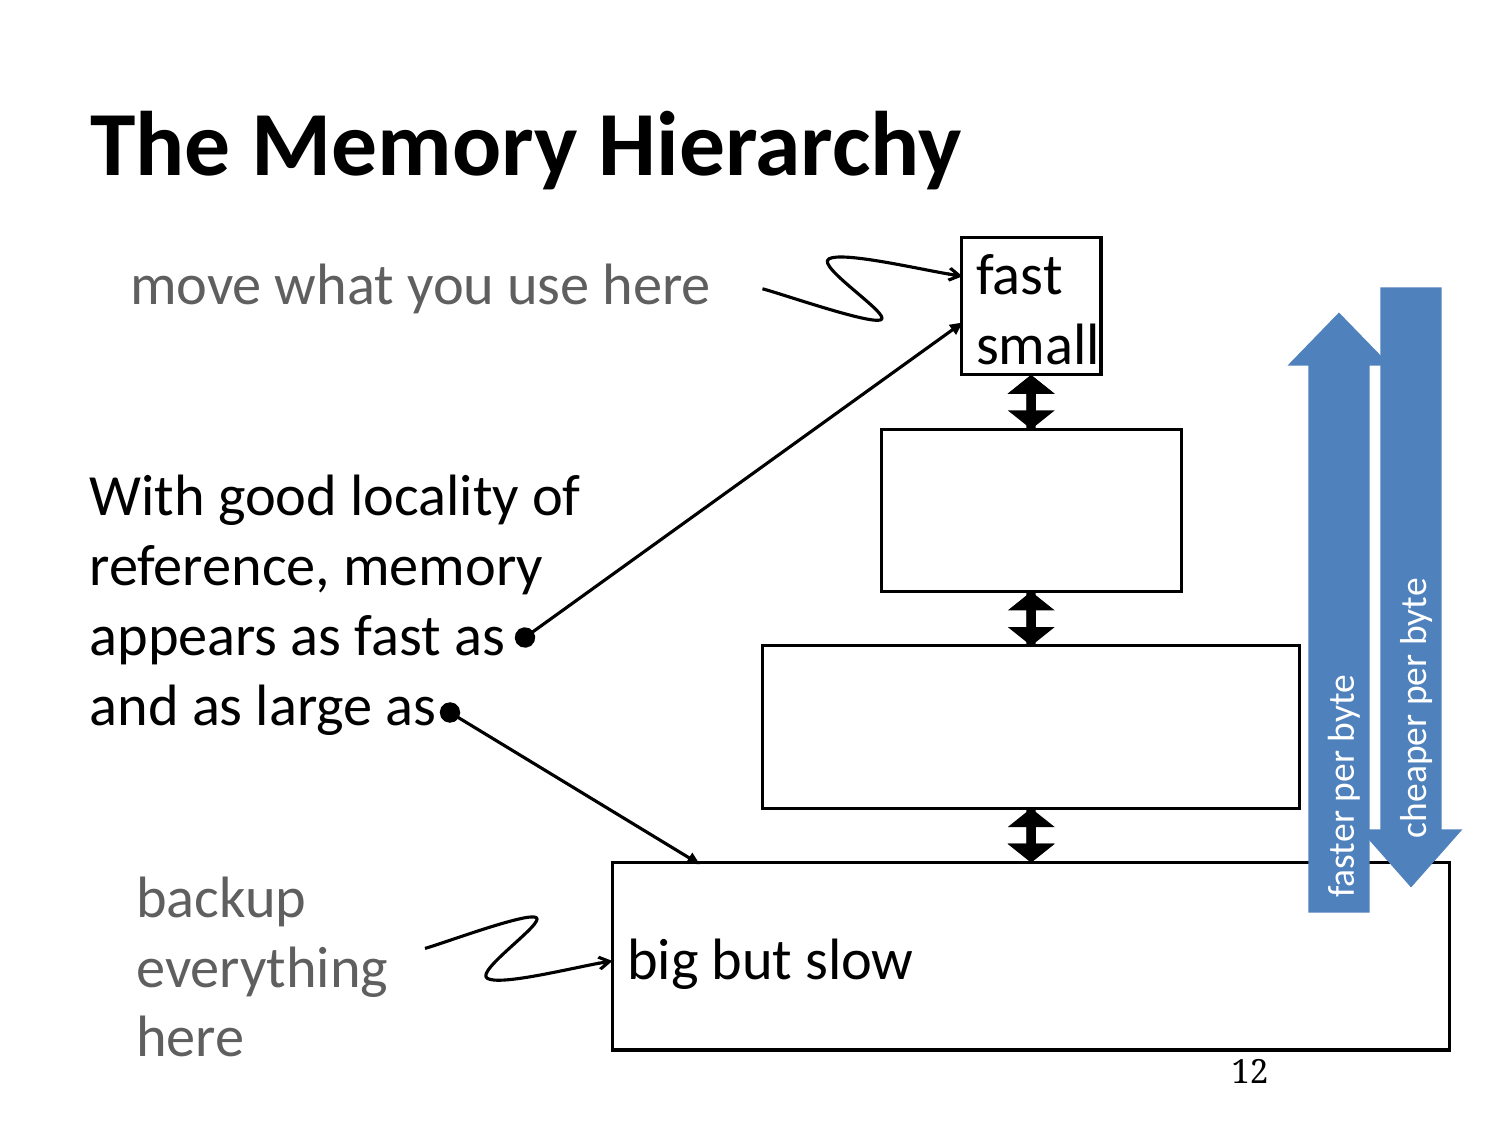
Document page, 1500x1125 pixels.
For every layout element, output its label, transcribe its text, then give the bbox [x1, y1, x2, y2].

text_box [892, 322, 963, 373]
text_box big but slow [612, 862, 1450, 1050]
text_box With good locality of reference, memory appears as fast as and as large as [74, 449, 631, 745]
text_box backup everything here [121, 851, 404, 1076]
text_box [1062, 512, 1500, 688]
text_box [439, 702, 700, 865]
title The Memory Hierarchy [75, 45, 1425, 233]
text_box [424, 916, 613, 981]
text_box [514, 470, 757, 648]
text_box [762, 256, 963, 321]
text_box fast small [961, 237, 1101, 373]
slide_number 12 [1074, 1050, 1425, 1103]
text_box move what you use here [115, 238, 727, 324]
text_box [762, 374, 1301, 863]
